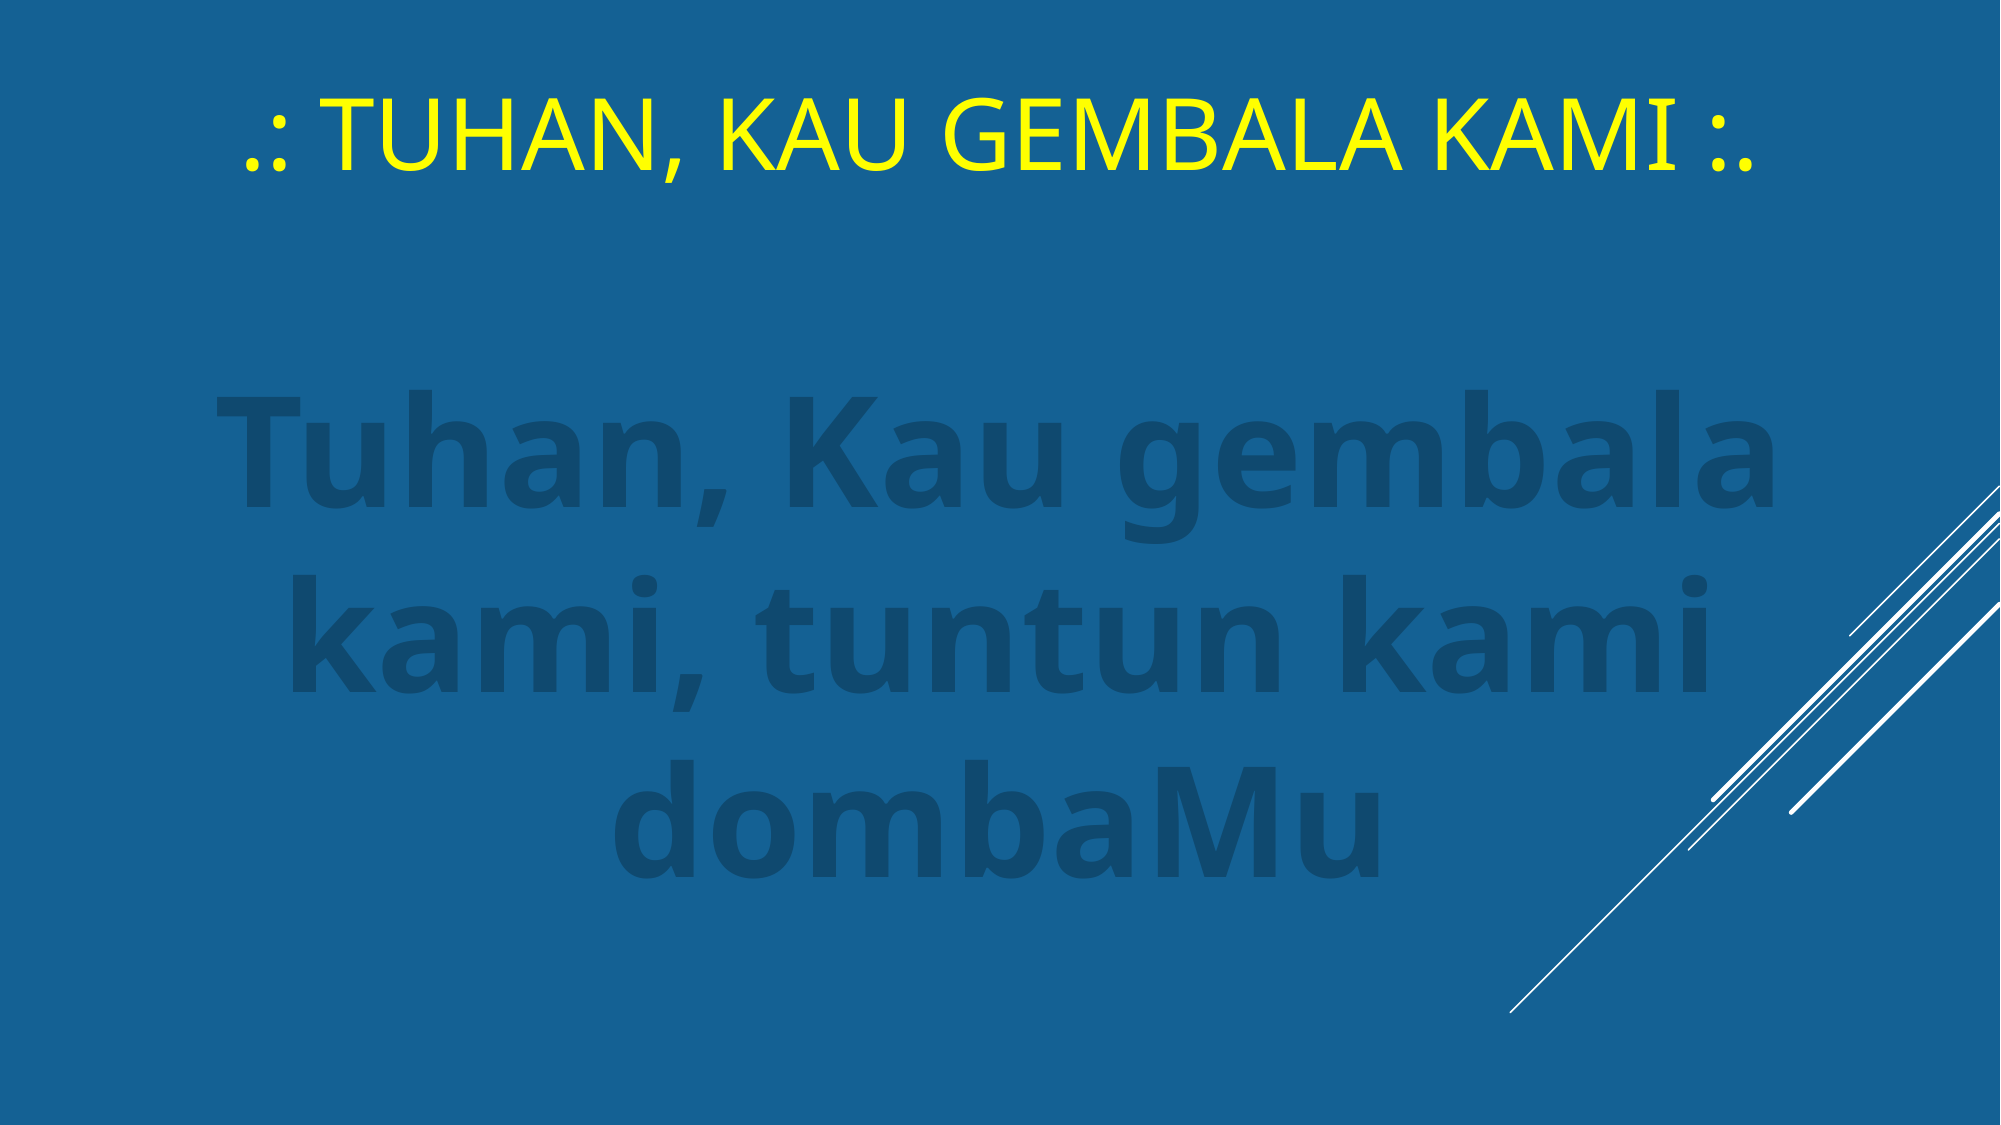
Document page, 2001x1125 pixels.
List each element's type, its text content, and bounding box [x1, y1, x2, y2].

title .: TUHAN, Kau GEMBALA KAMI :. [0, 16, 2000, 246]
list Tuhan, Kau gembala kami, tuntun kami dombaMu [0, 265, 2000, 997]
